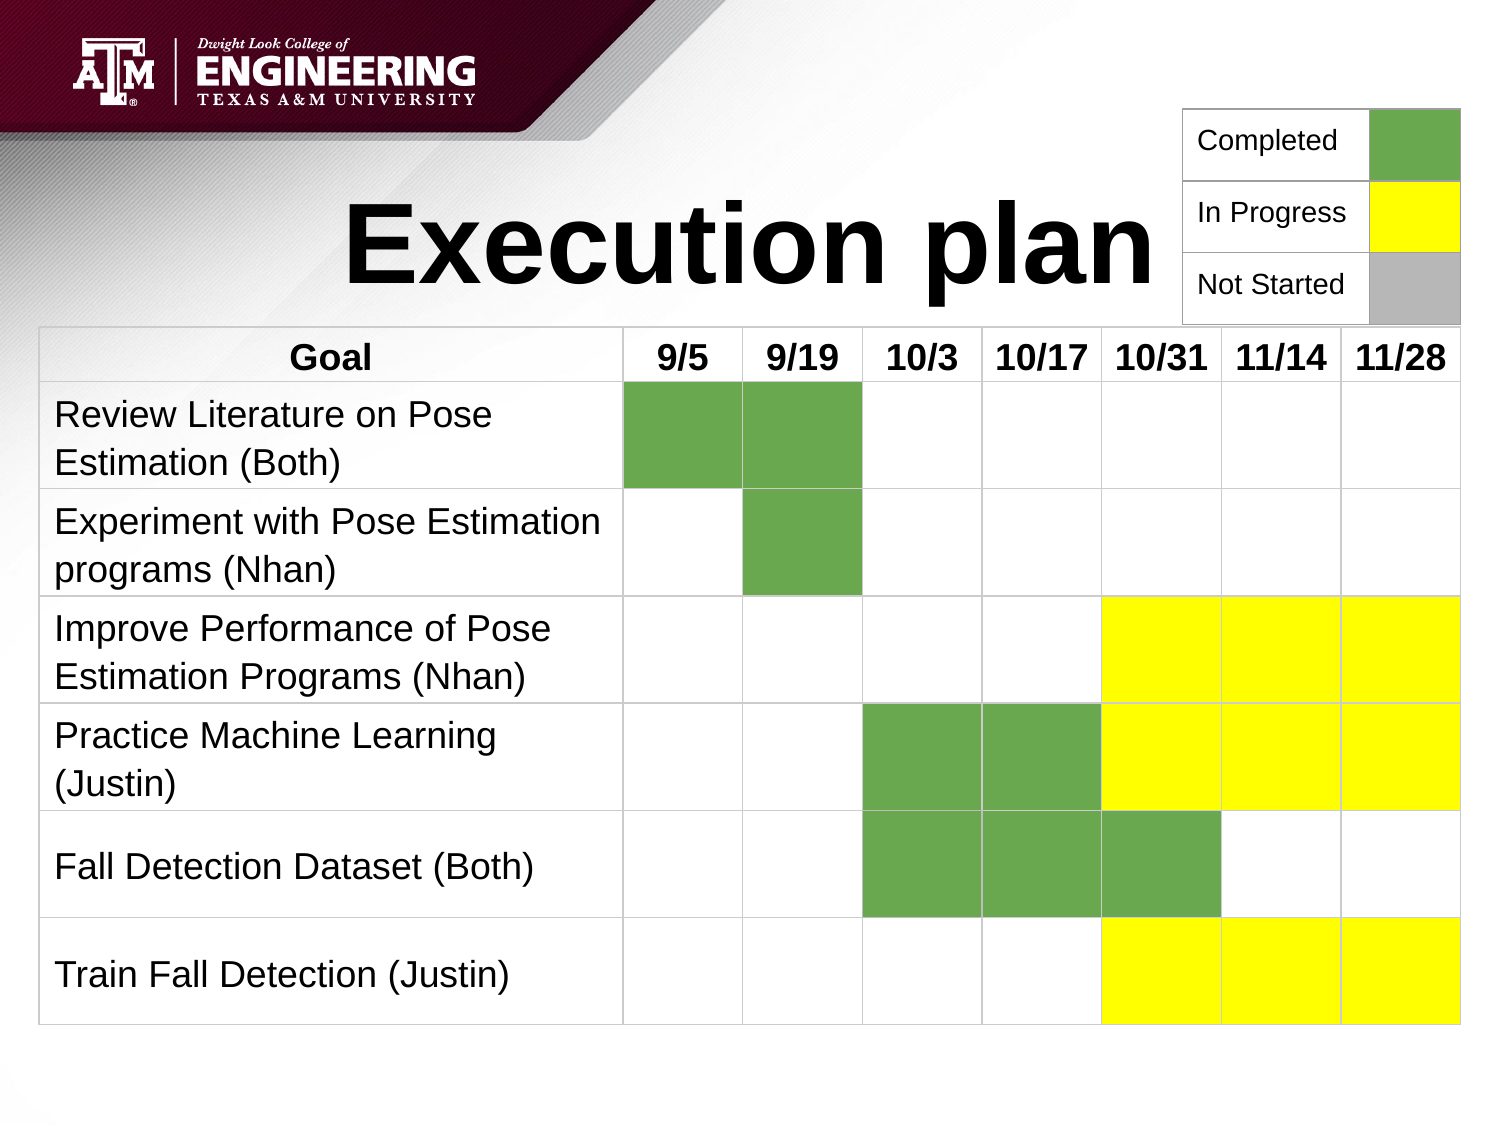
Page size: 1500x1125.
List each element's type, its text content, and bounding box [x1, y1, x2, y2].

table_cell [863, 489, 981, 595]
table_cell [743, 704, 862, 810]
table_cell [1342, 918, 1460, 1024]
table_cell [983, 918, 1101, 1024]
table_cell [743, 382, 862, 488]
table_cell [624, 811, 742, 917]
table_cell [743, 918, 862, 1024]
table_header [1370, 110, 1460, 180]
table_header 10/17 [983, 328, 1101, 381]
table_header 9/19 [743, 328, 862, 381]
table_cell [1102, 704, 1221, 810]
table_cell [743, 597, 862, 702]
table_cell [983, 811, 1101, 917]
table_cell Practice Machine Learning (Justin) [40, 704, 622, 810]
table_header 11/28 [1342, 328, 1460, 381]
table_cell [1342, 811, 1460, 917]
table_cell [983, 597, 1101, 702]
table_header 10/31 [1102, 328, 1221, 381]
table_cell [1222, 489, 1340, 595]
table_cell [1222, 597, 1340, 702]
table_cell [983, 489, 1101, 595]
table_header 10/3 [863, 328, 981, 381]
table_cell Fall Detection Dataset (Both) [40, 811, 622, 917]
table_cell [863, 704, 981, 810]
table_cell [1222, 704, 1340, 810]
table_cell [624, 918, 742, 1024]
table_cell [1370, 182, 1460, 252]
table_cell Not Started [1183, 253, 1369, 324]
table_cell [1370, 253, 1460, 324]
table_cell [863, 811, 981, 917]
table_cell In Progress [1183, 182, 1369, 252]
table_cell [863, 597, 981, 702]
table_cell [1102, 489, 1221, 595]
table_cell [624, 704, 742, 810]
table_cell Experiment with Pose Estimation programs (Nhan) [40, 489, 622, 595]
table_cell Review Literature on Pose Estimation (Both) [40, 382, 622, 488]
table_cell [624, 489, 742, 595]
table_cell [1102, 597, 1221, 702]
table_cell Train Fall Detection (Justin) [40, 918, 622, 1024]
table_cell [1102, 382, 1221, 488]
table_cell [1342, 489, 1460, 595]
table_cell [983, 382, 1101, 488]
table_cell [1102, 811, 1221, 917]
table_cell [1222, 918, 1340, 1024]
table_cell [863, 918, 981, 1024]
title Execution plan [75, 172, 1182, 304]
table_cell [1222, 382, 1340, 488]
table_header 9/5 [624, 328, 742, 381]
table_cell Improve Performance of Pose Estimation Programs (Nhan) [40, 597, 622, 702]
table_cell [743, 811, 862, 917]
table_header Completed [1183, 110, 1369, 180]
table_cell [1102, 918, 1221, 1024]
table_header Goal [40, 328, 622, 381]
table_cell [983, 704, 1101, 810]
table_cell [743, 489, 862, 595]
table_cell [1342, 704, 1460, 810]
table_header 11/14 [1222, 328, 1340, 381]
table_cell [1222, 811, 1340, 917]
table_cell [624, 382, 742, 488]
table_cell [863, 382, 981, 488]
table_cell [1342, 382, 1460, 488]
table_cell [1342, 597, 1460, 702]
picture [0, 0, 1500, 1125]
table_cell [624, 597, 742, 702]
